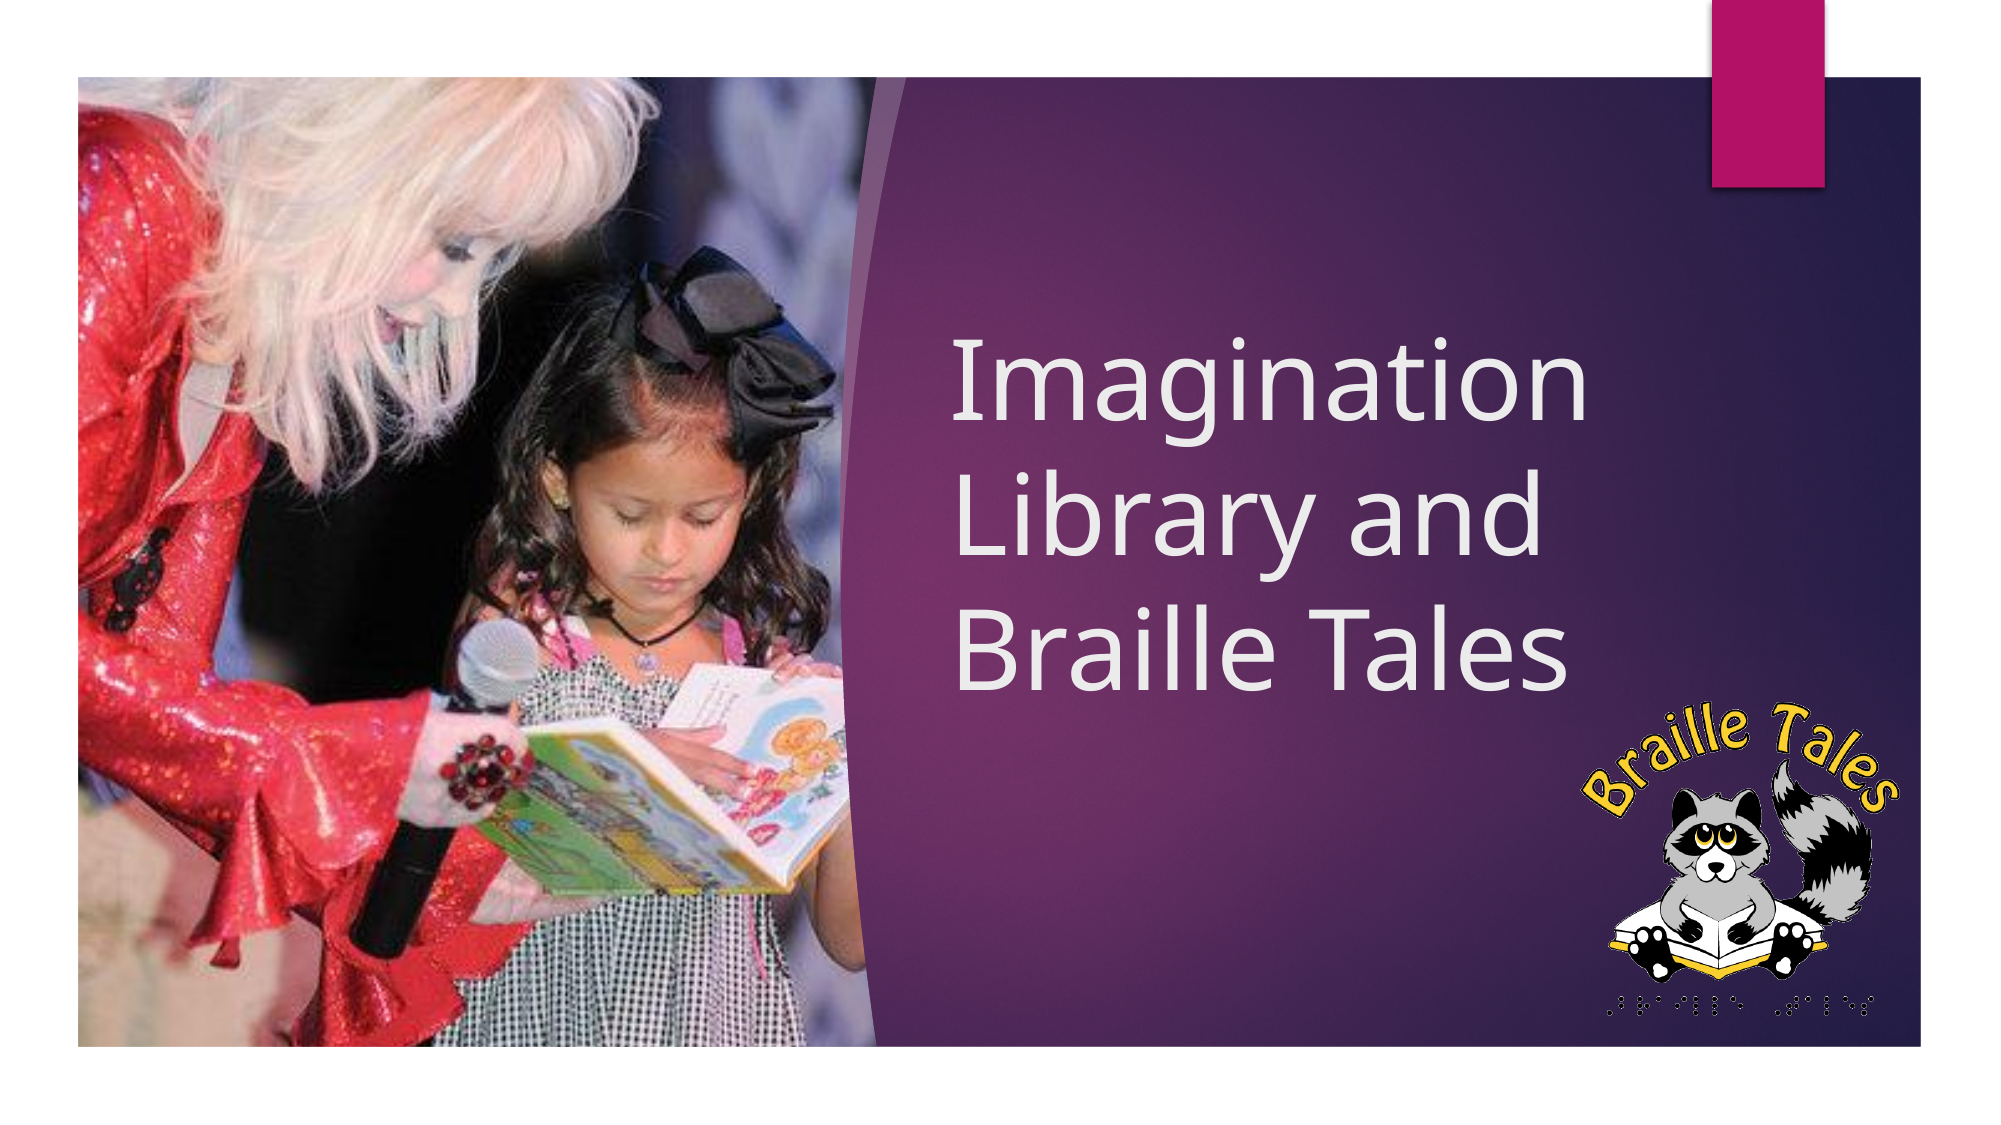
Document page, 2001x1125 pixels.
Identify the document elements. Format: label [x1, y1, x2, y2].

picture [69, 65, 879, 1060]
text_box [0, 0, 2000, 1125]
picture [1566, 683, 1913, 1030]
